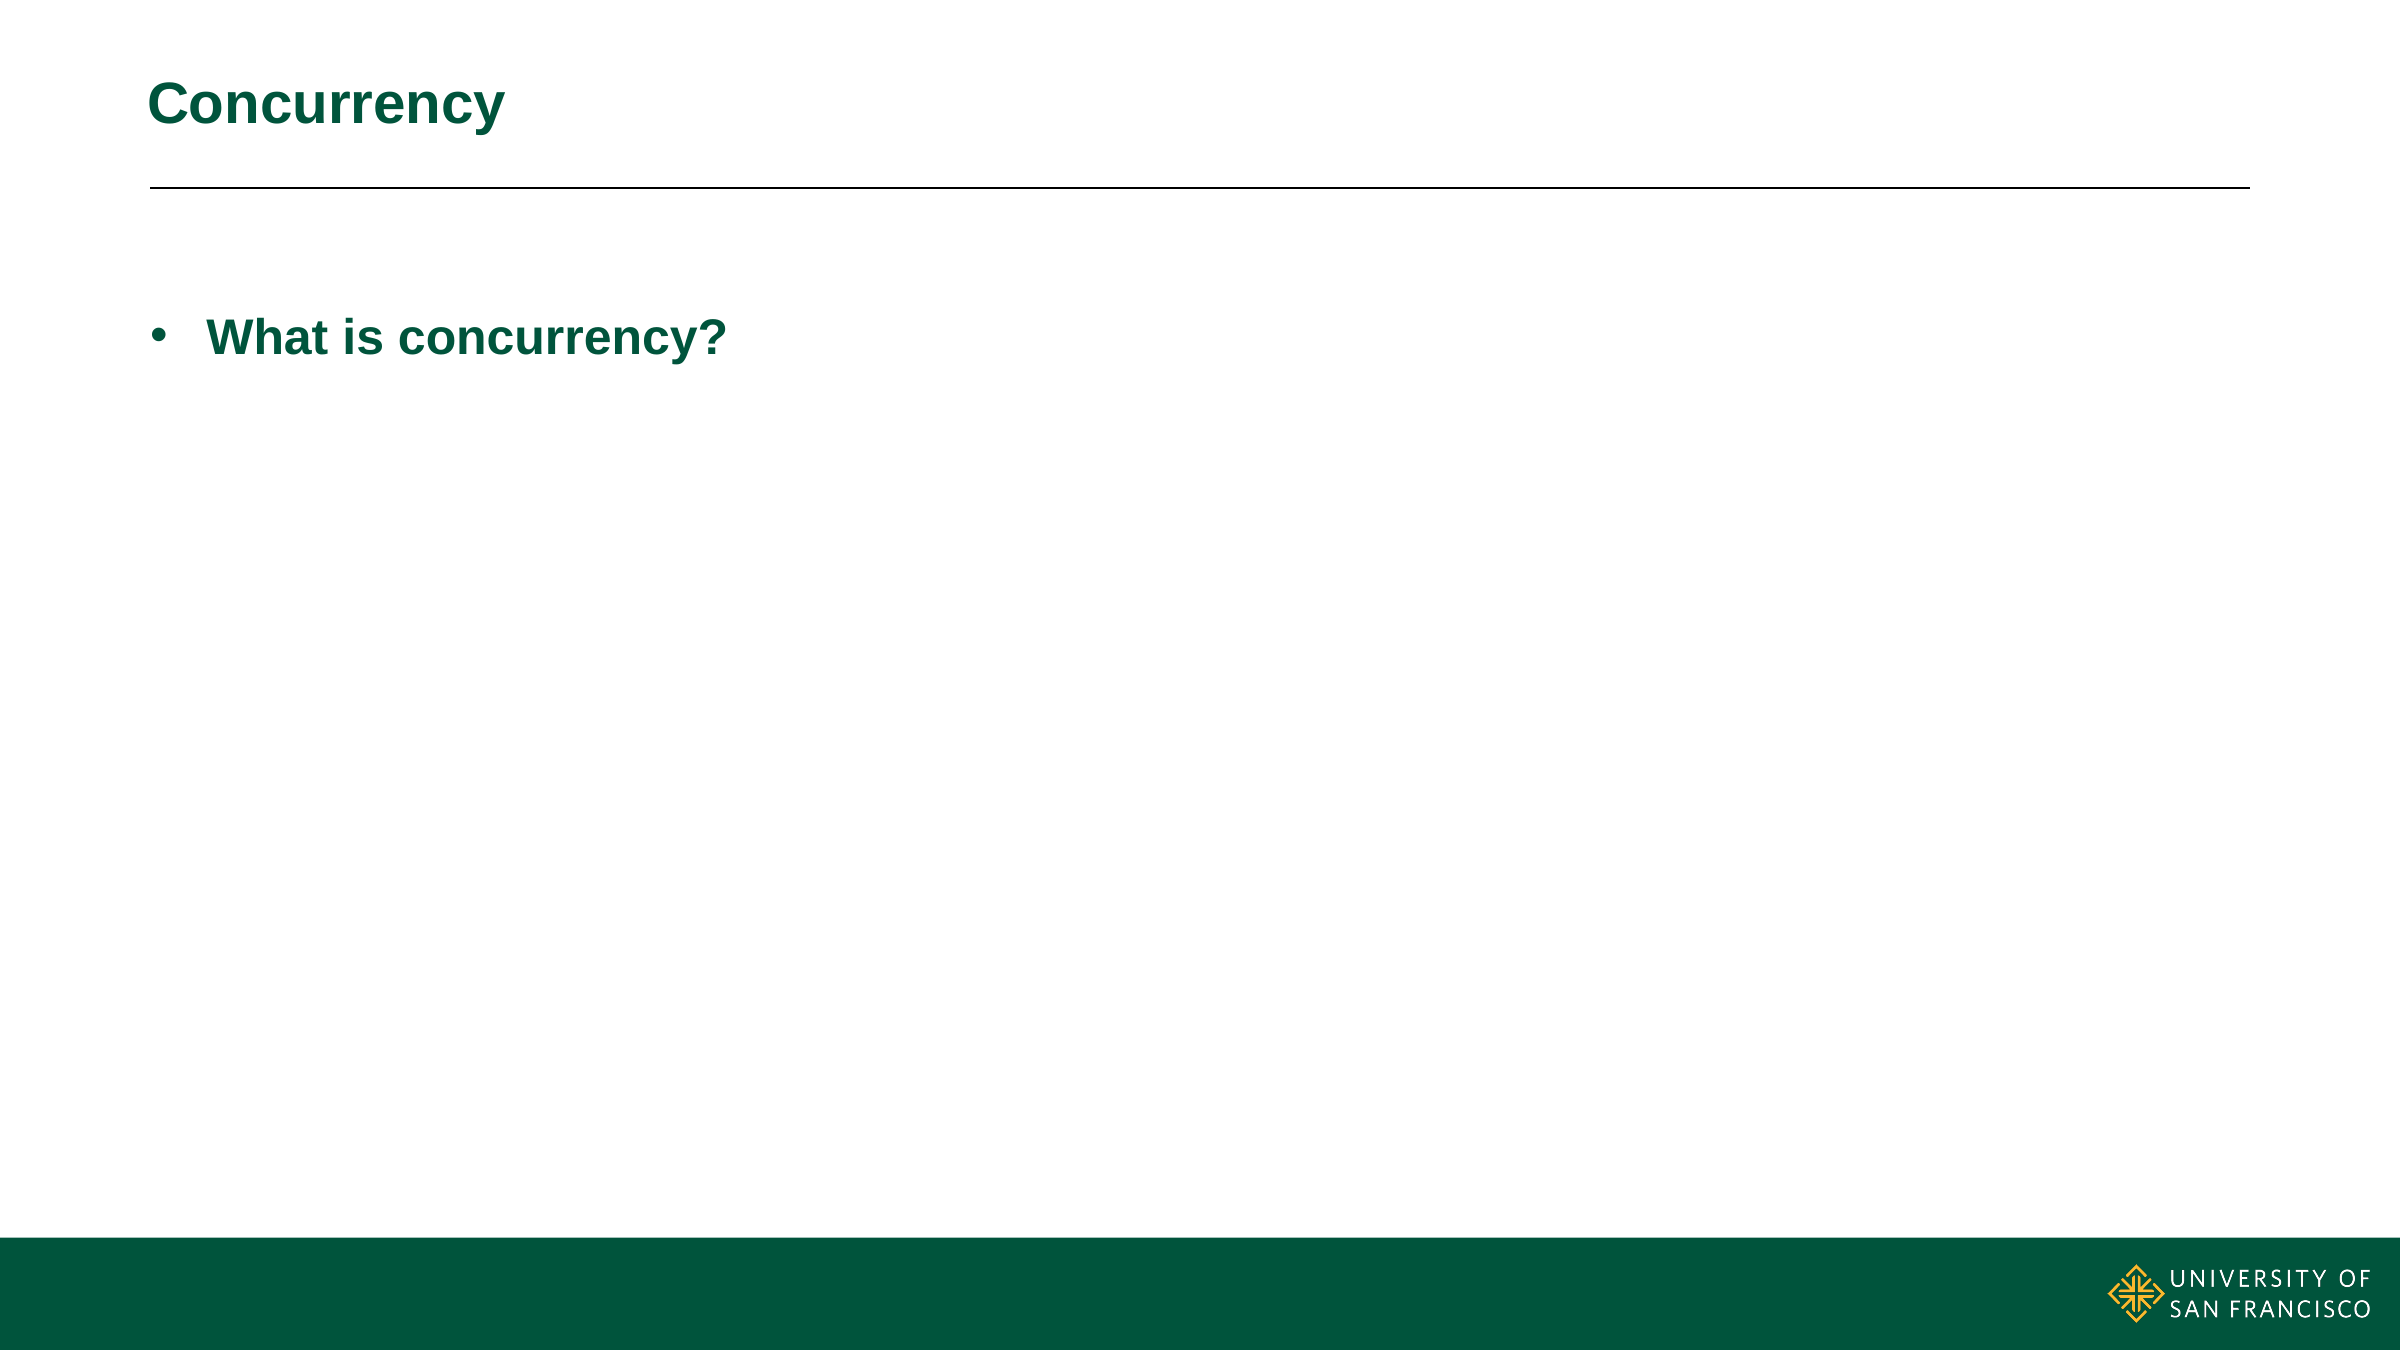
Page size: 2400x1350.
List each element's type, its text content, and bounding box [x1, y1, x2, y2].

title Concurrency [146, 25, 2250, 165]
picture [2107, 1264, 2370, 1323]
list What is concurrency? [150, 274, 2250, 1147]
